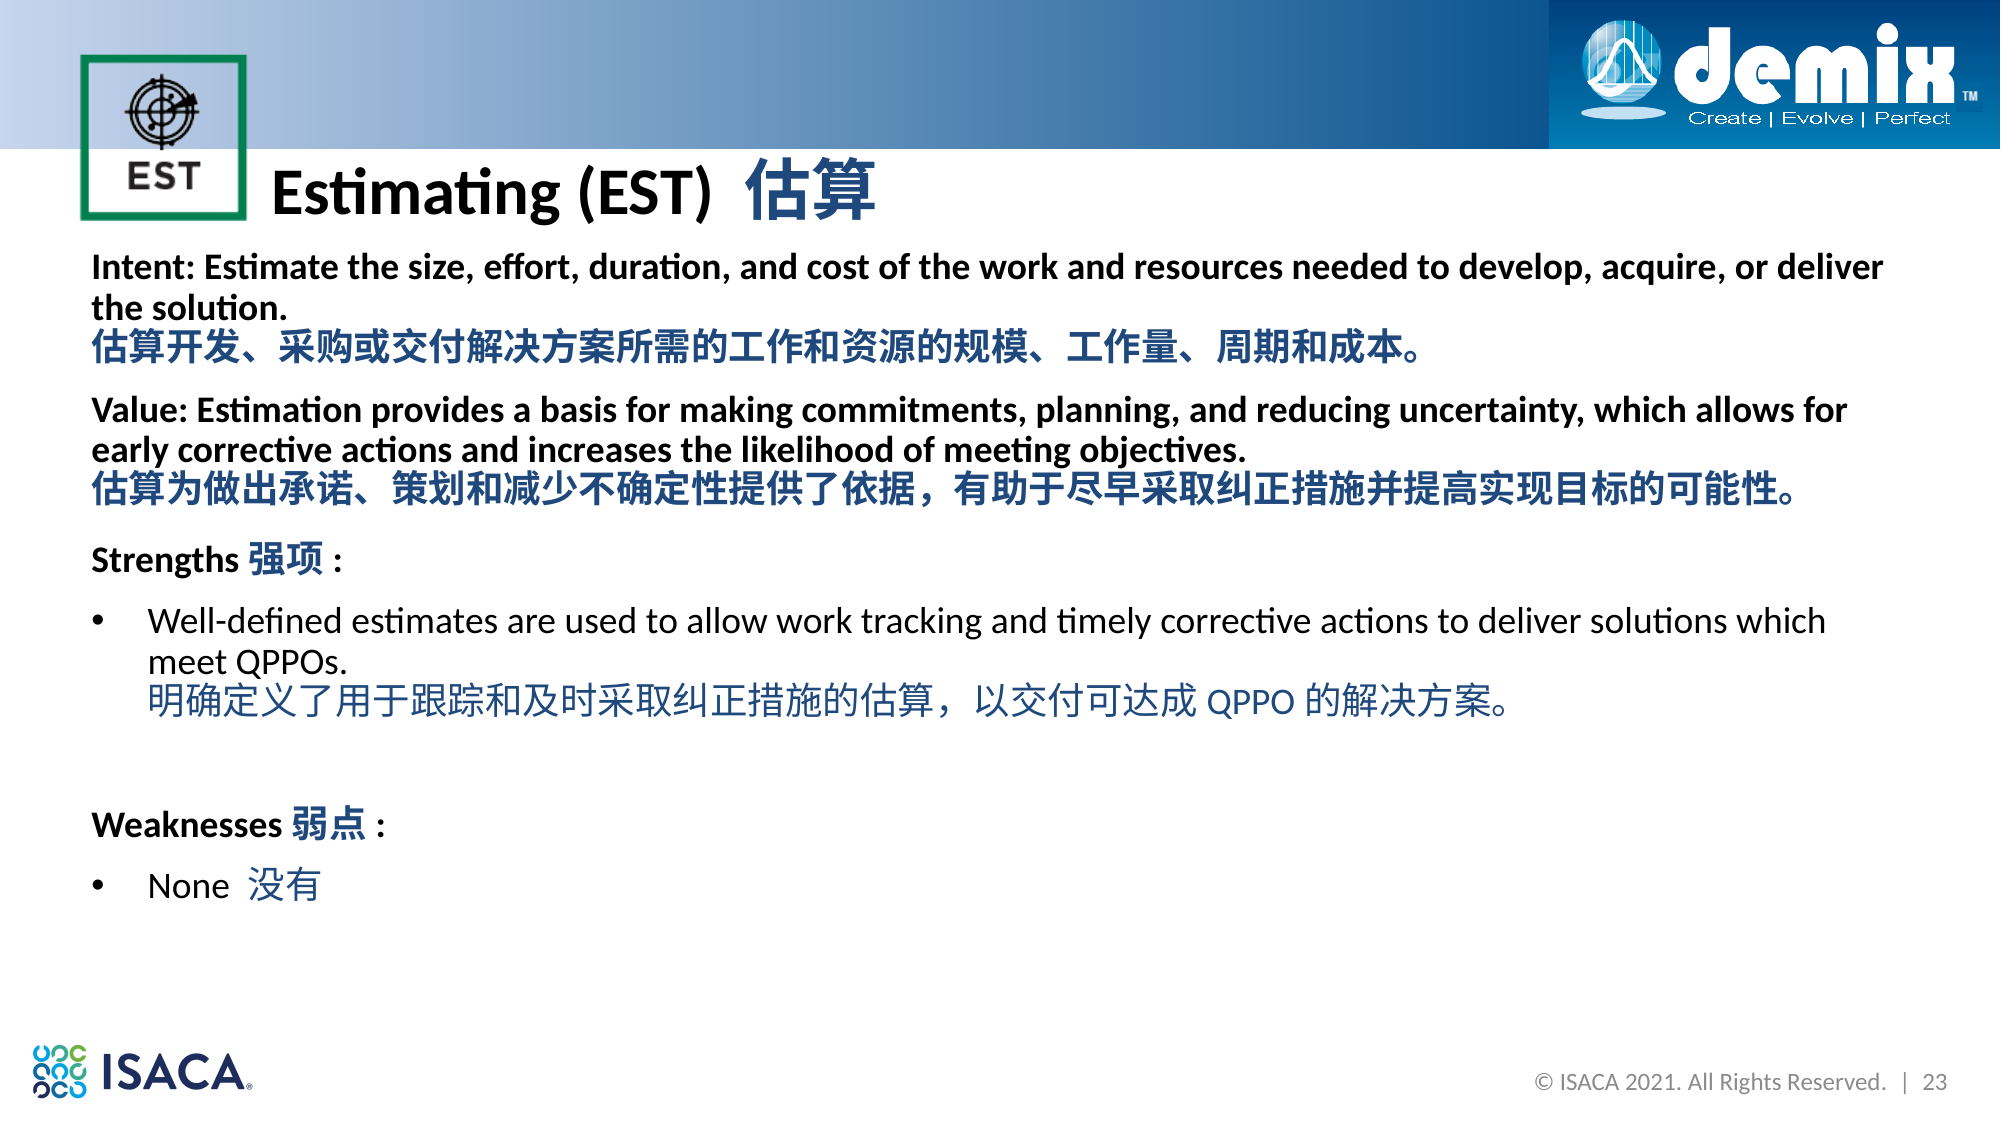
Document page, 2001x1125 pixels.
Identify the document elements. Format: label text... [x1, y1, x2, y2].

title Estimating (EST) 估算 [255, 148, 1900, 238]
picture [1549, 0, 2000, 111]
picture [50, 53, 278, 223]
list Strengths强项: Well-defined estimates are used to allow work tracking and timely corrective actions to deliver solutions which meet QPPOs. 明确定义了用于跟踪和及时采取纠正措施的估算，以交付可达成QPPO的解决方案。 Weaknesses弱点: None 没有 [76, 532, 1925, 1041]
list Intent: Estimate the size, effort, duration, and cost of the work and resources needed to develop, acquire, or deliver the solution. 估算开发、采购或交付解决方案所需的工作和资源的规模、工作量、周期和成本。 Value: Estimation provides a basis for making commitments, planning, and reducing uncertainty, which allows for early corrective actions and increases the likelihood of meeting objectives. 估算为做出承诺、策划和减少不确定性提供了依据，有助于尽早采取纠正措施并提高实现目标的可能性。 [76, 239, 1925, 498]
picture [1582, 106, 1665, 119]
picture [29, 1043, 255, 1103]
